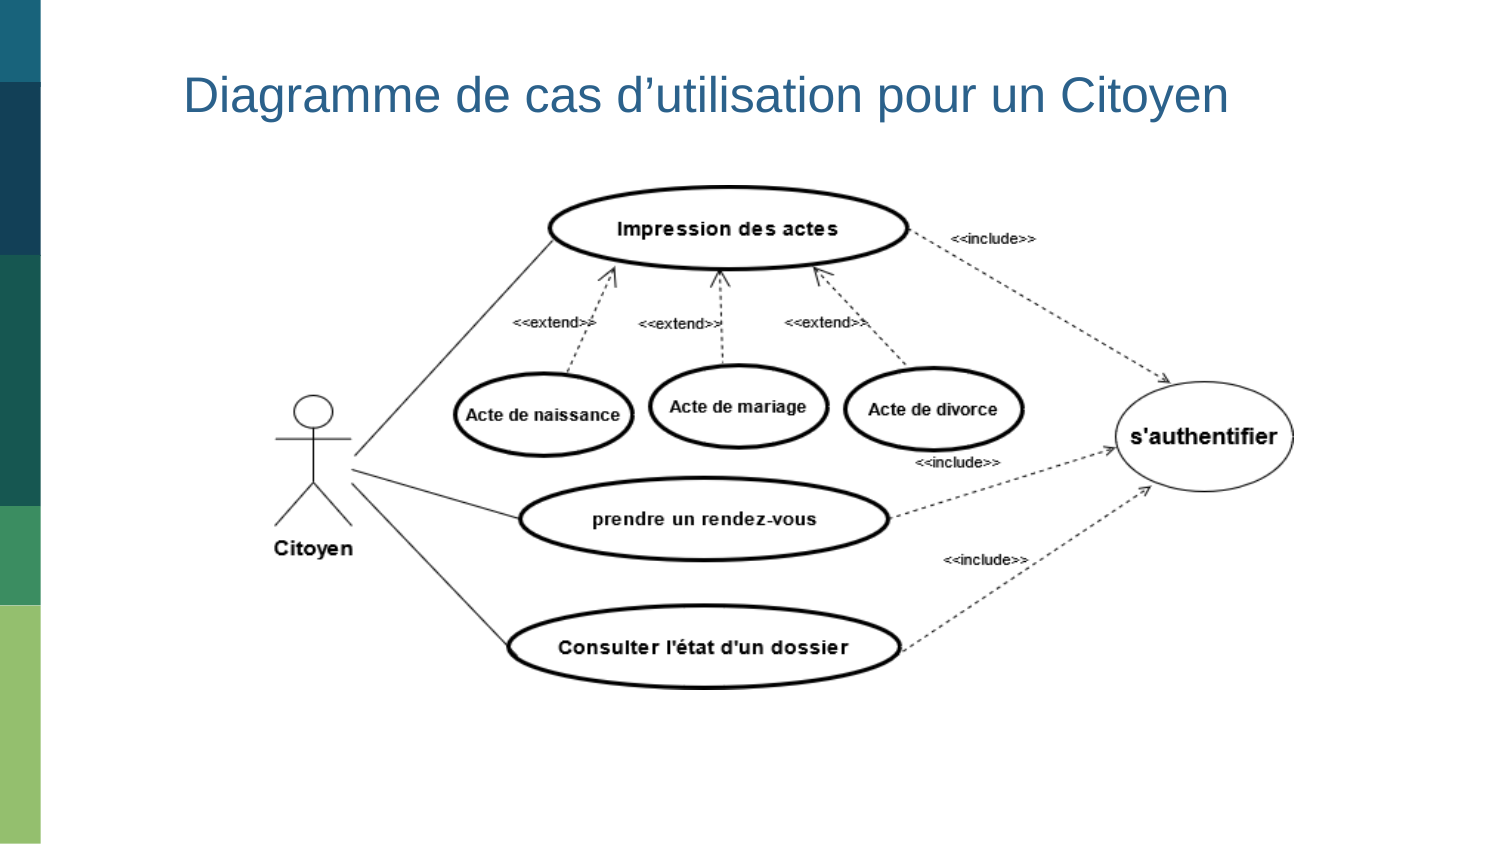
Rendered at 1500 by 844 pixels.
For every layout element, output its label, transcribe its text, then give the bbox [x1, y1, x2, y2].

text_box Diagramme de cas d’utilisation pour un Citoyen [168, 55, 1294, 130]
picture [272, 185, 1294, 690]
